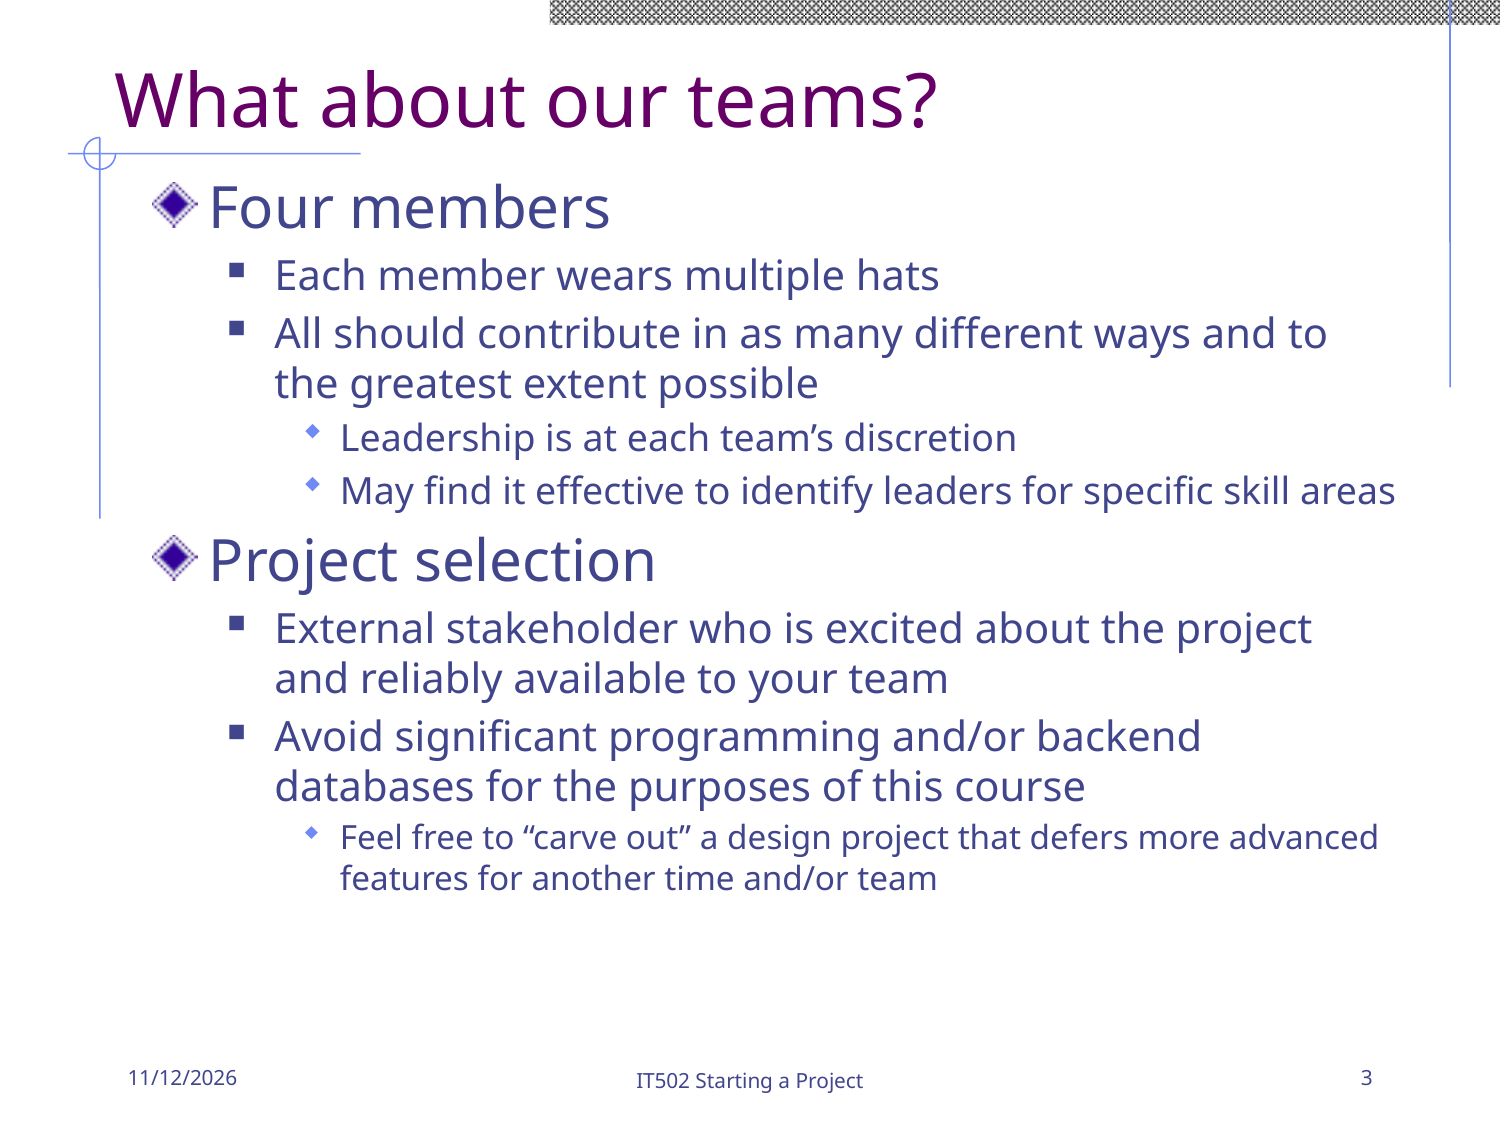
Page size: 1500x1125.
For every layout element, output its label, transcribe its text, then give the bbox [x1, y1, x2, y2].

slide_number 3 [1074, 1049, 1388, 1101]
title What about our teams? [99, 37, 1450, 150]
footer IT502 Starting a Project [512, 1049, 988, 1101]
picture [152, 182, 198, 228]
list Four members Each member wears multiple hats All should contribute in as many different ways and to the greatest extent possible Leadership is at each team’s discretion May find it effective to identify leaders for specific skill areas Project selection External stakeholder who is excited about the project and reliably available to your team Avoid significant programming and/or backend databases for the purposes of this course Feel free to “carve out” a design project that defers more advanced features for another time and/or team [137, 162, 1413, 1038]
picture [152, 535, 198, 581]
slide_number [112, 1049, 426, 1101]
picture [549, 0, 1449, 25]
picture [1451, 0, 1500, 25]
